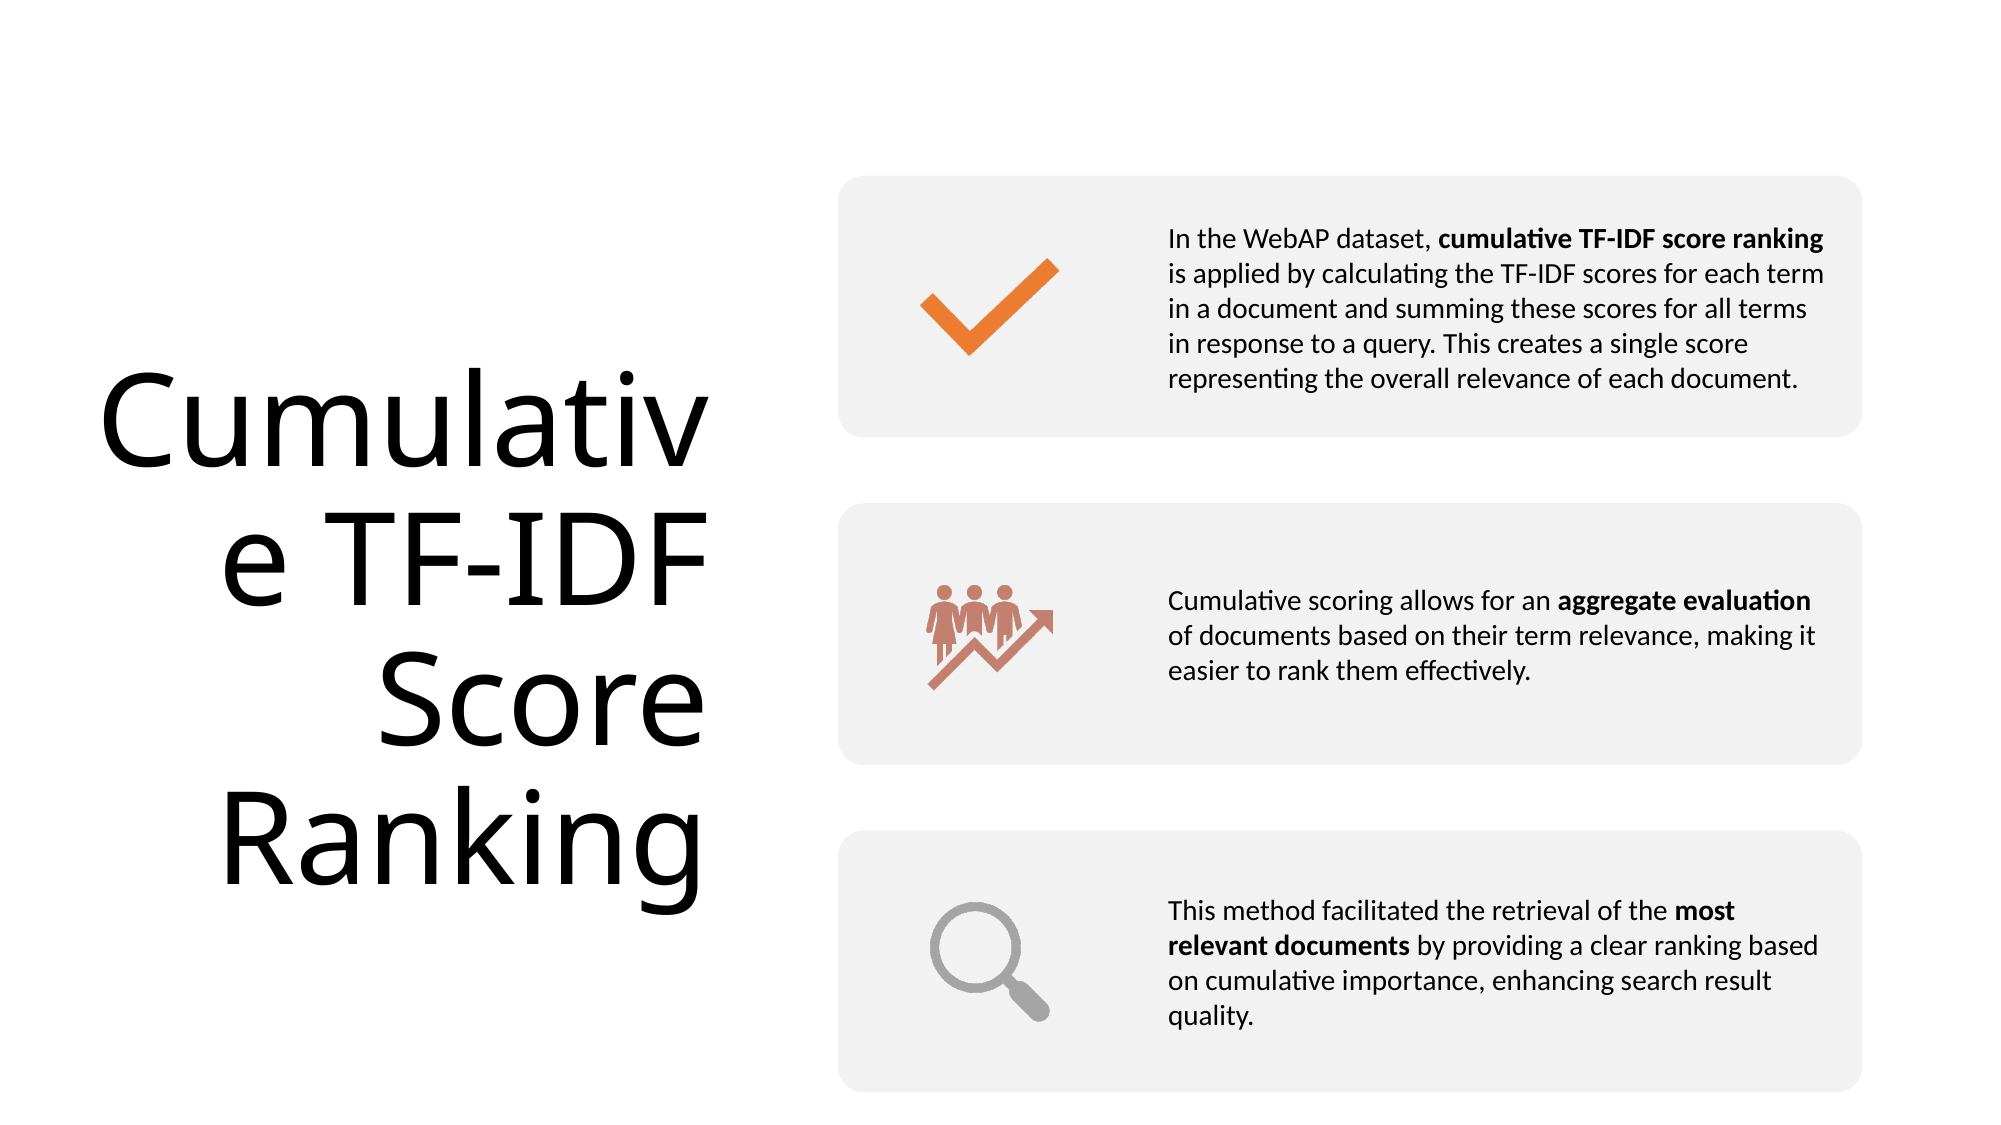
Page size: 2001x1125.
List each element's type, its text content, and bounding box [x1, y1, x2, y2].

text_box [837, 175, 1863, 1093]
title Cumulative TF-IDF Score Ranking [78, 175, 725, 1092]
